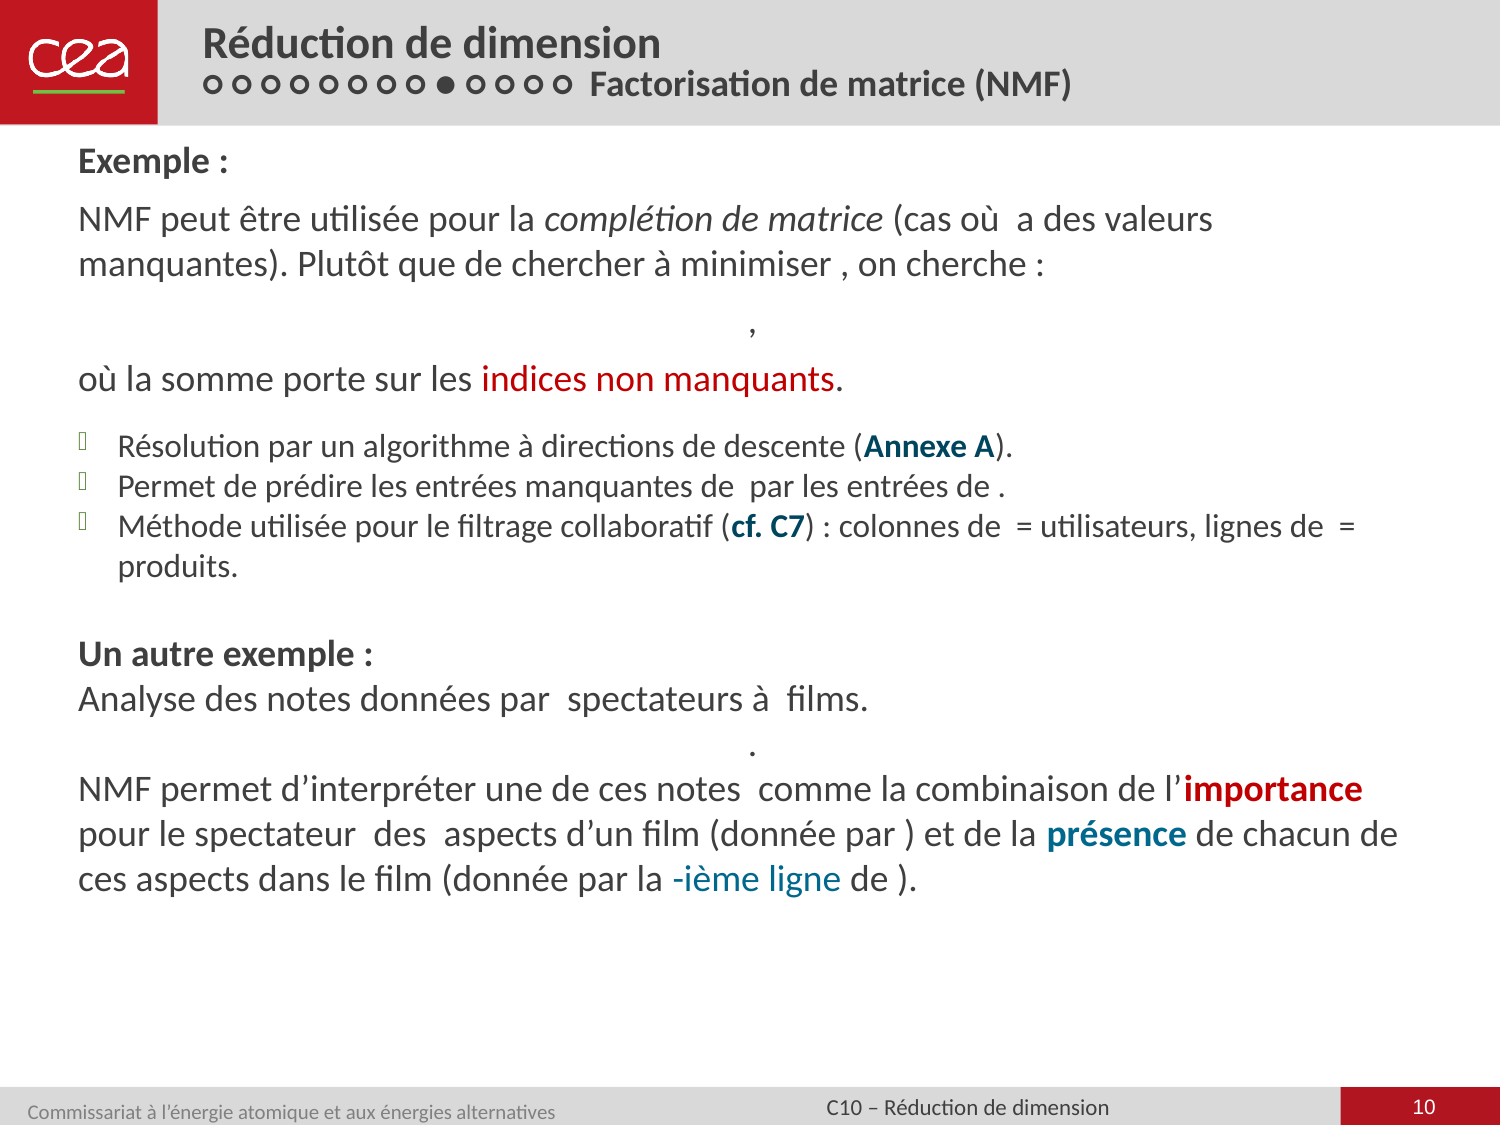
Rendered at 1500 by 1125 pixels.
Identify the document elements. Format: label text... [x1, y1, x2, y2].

title Réduction de dimension ○ ○ ○ ○ ○ ○ ○ ○ ● ○ ○ ○ ○ Factorisation de matrice (NMF) [181, 14, 1460, 112]
slide_number 10 [1372, 1093, 1476, 1119]
picture [27, 36, 129, 94]
